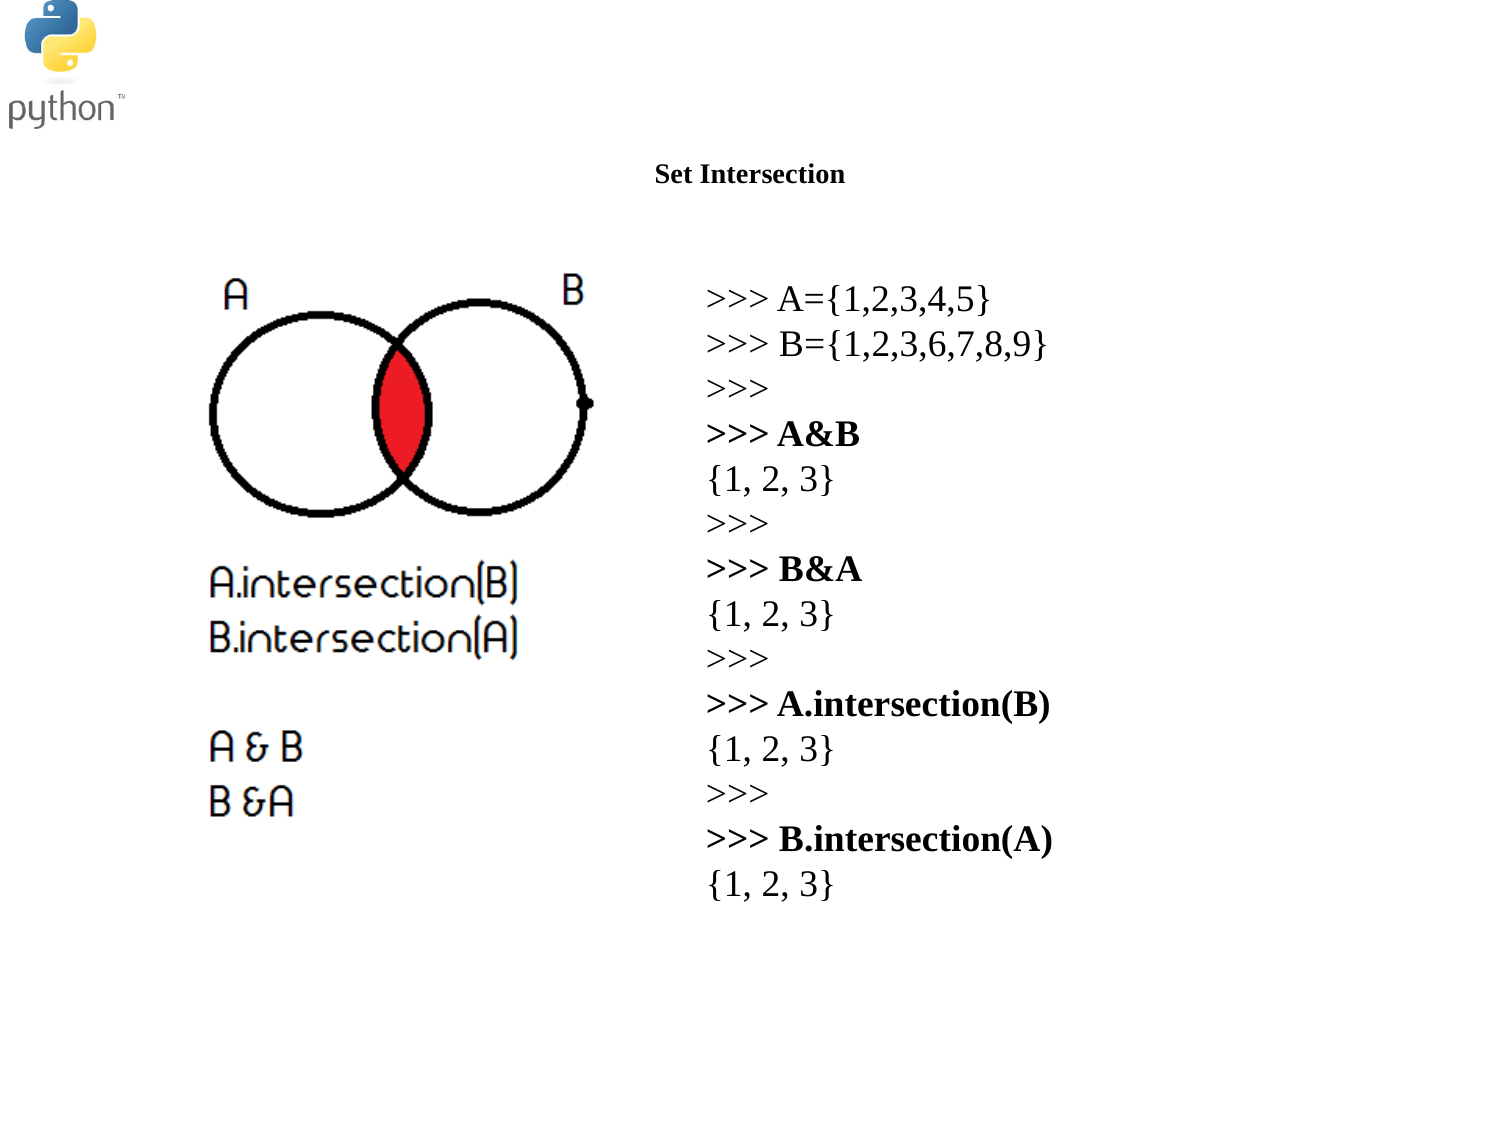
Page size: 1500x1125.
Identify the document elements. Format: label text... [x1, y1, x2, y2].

picture [9, 0, 126, 130]
title Set Intersection [75, 78, 1425, 266]
text_box >>> A={1,2,3,4,5} >>> B={1,2,3,6,7,8,9} >>> >>> A&B {1, 2, 3} >>> >>> B&A {1, 2, 3} >>> >>> A.intersection(B) {1, 2, 3} >>> >>> B.intersection(A) {1, 2, 3} [691, 266, 1441, 912]
picture [49, 266, 762, 859]
